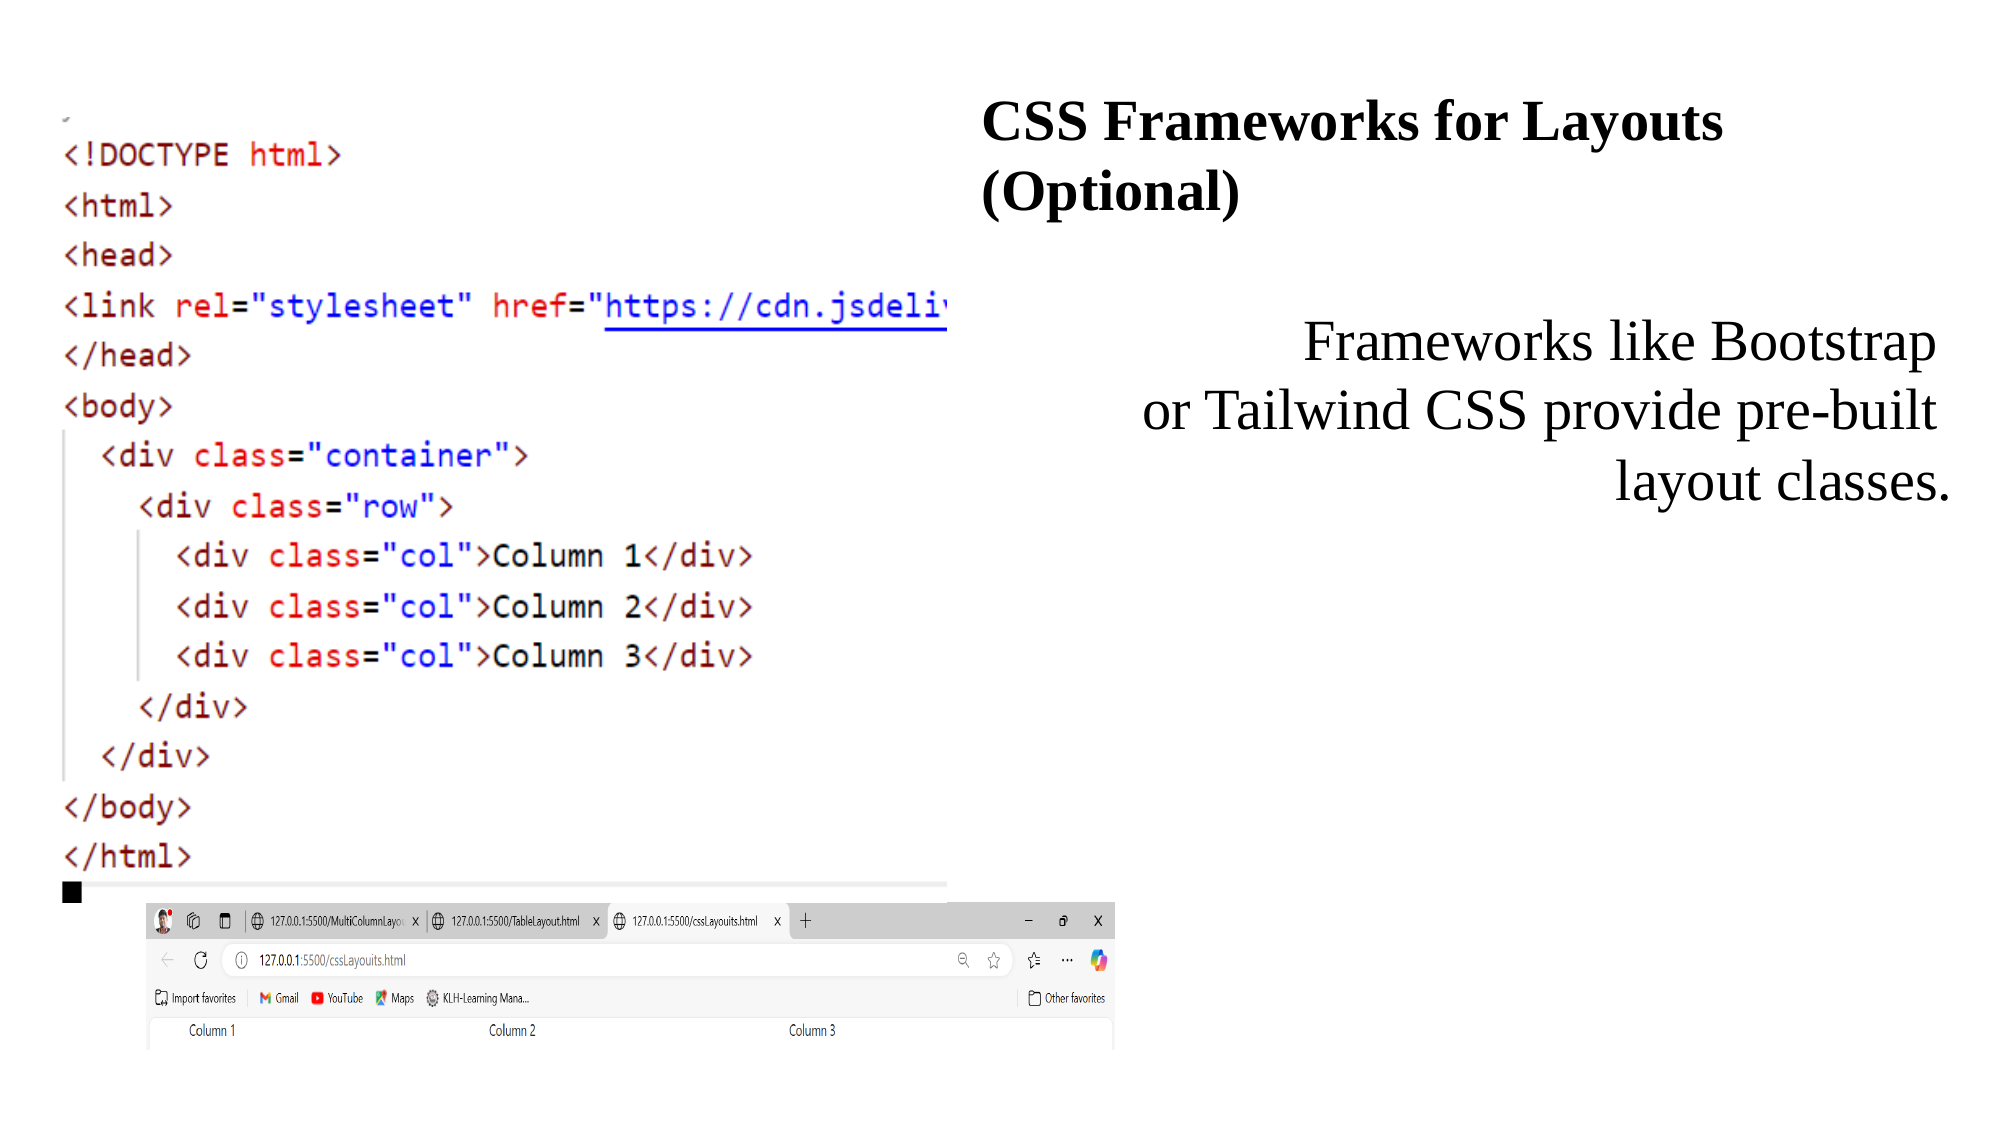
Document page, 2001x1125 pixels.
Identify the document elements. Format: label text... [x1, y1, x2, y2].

text_box CSS Frameworks for Layouts (Optional) Frameworks like Bootstrap or Tailwind CSS provide pre-built layout classes. [967, 74, 1968, 519]
picture [48, 117, 1115, 1051]
